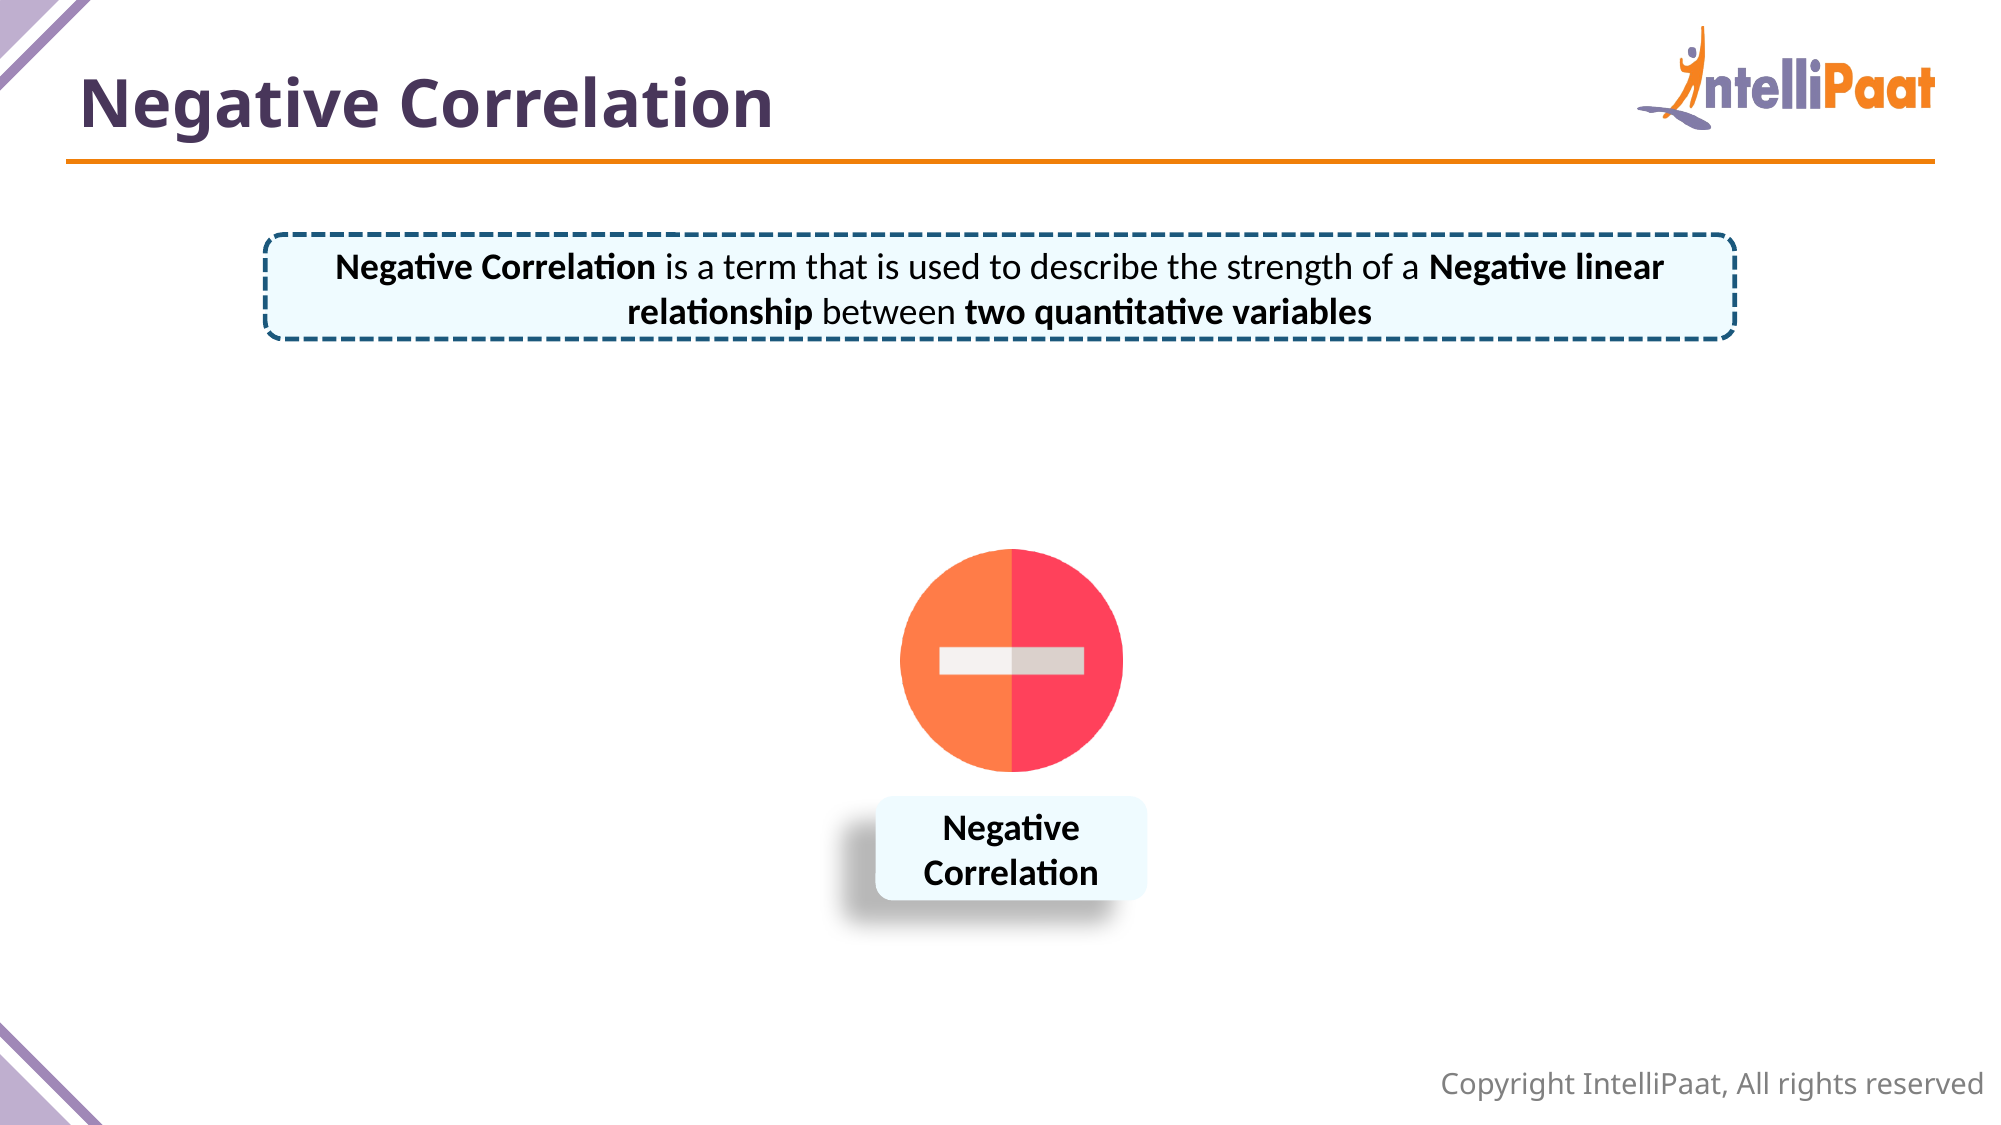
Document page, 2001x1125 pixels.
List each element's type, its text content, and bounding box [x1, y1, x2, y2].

picture [1637, 26, 1935, 130]
text_box Negative Correlation is a term that is used to describe the strength of a Negative linear relationship between two quantitative variables [517, 233, 1736, 341]
text_box Negative Correlation [78, 37, 1535, 164]
text_box Negative Correlation [874, 795, 1149, 902]
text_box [0, 72, 517, 1125]
picture [900, 549, 1123, 772]
